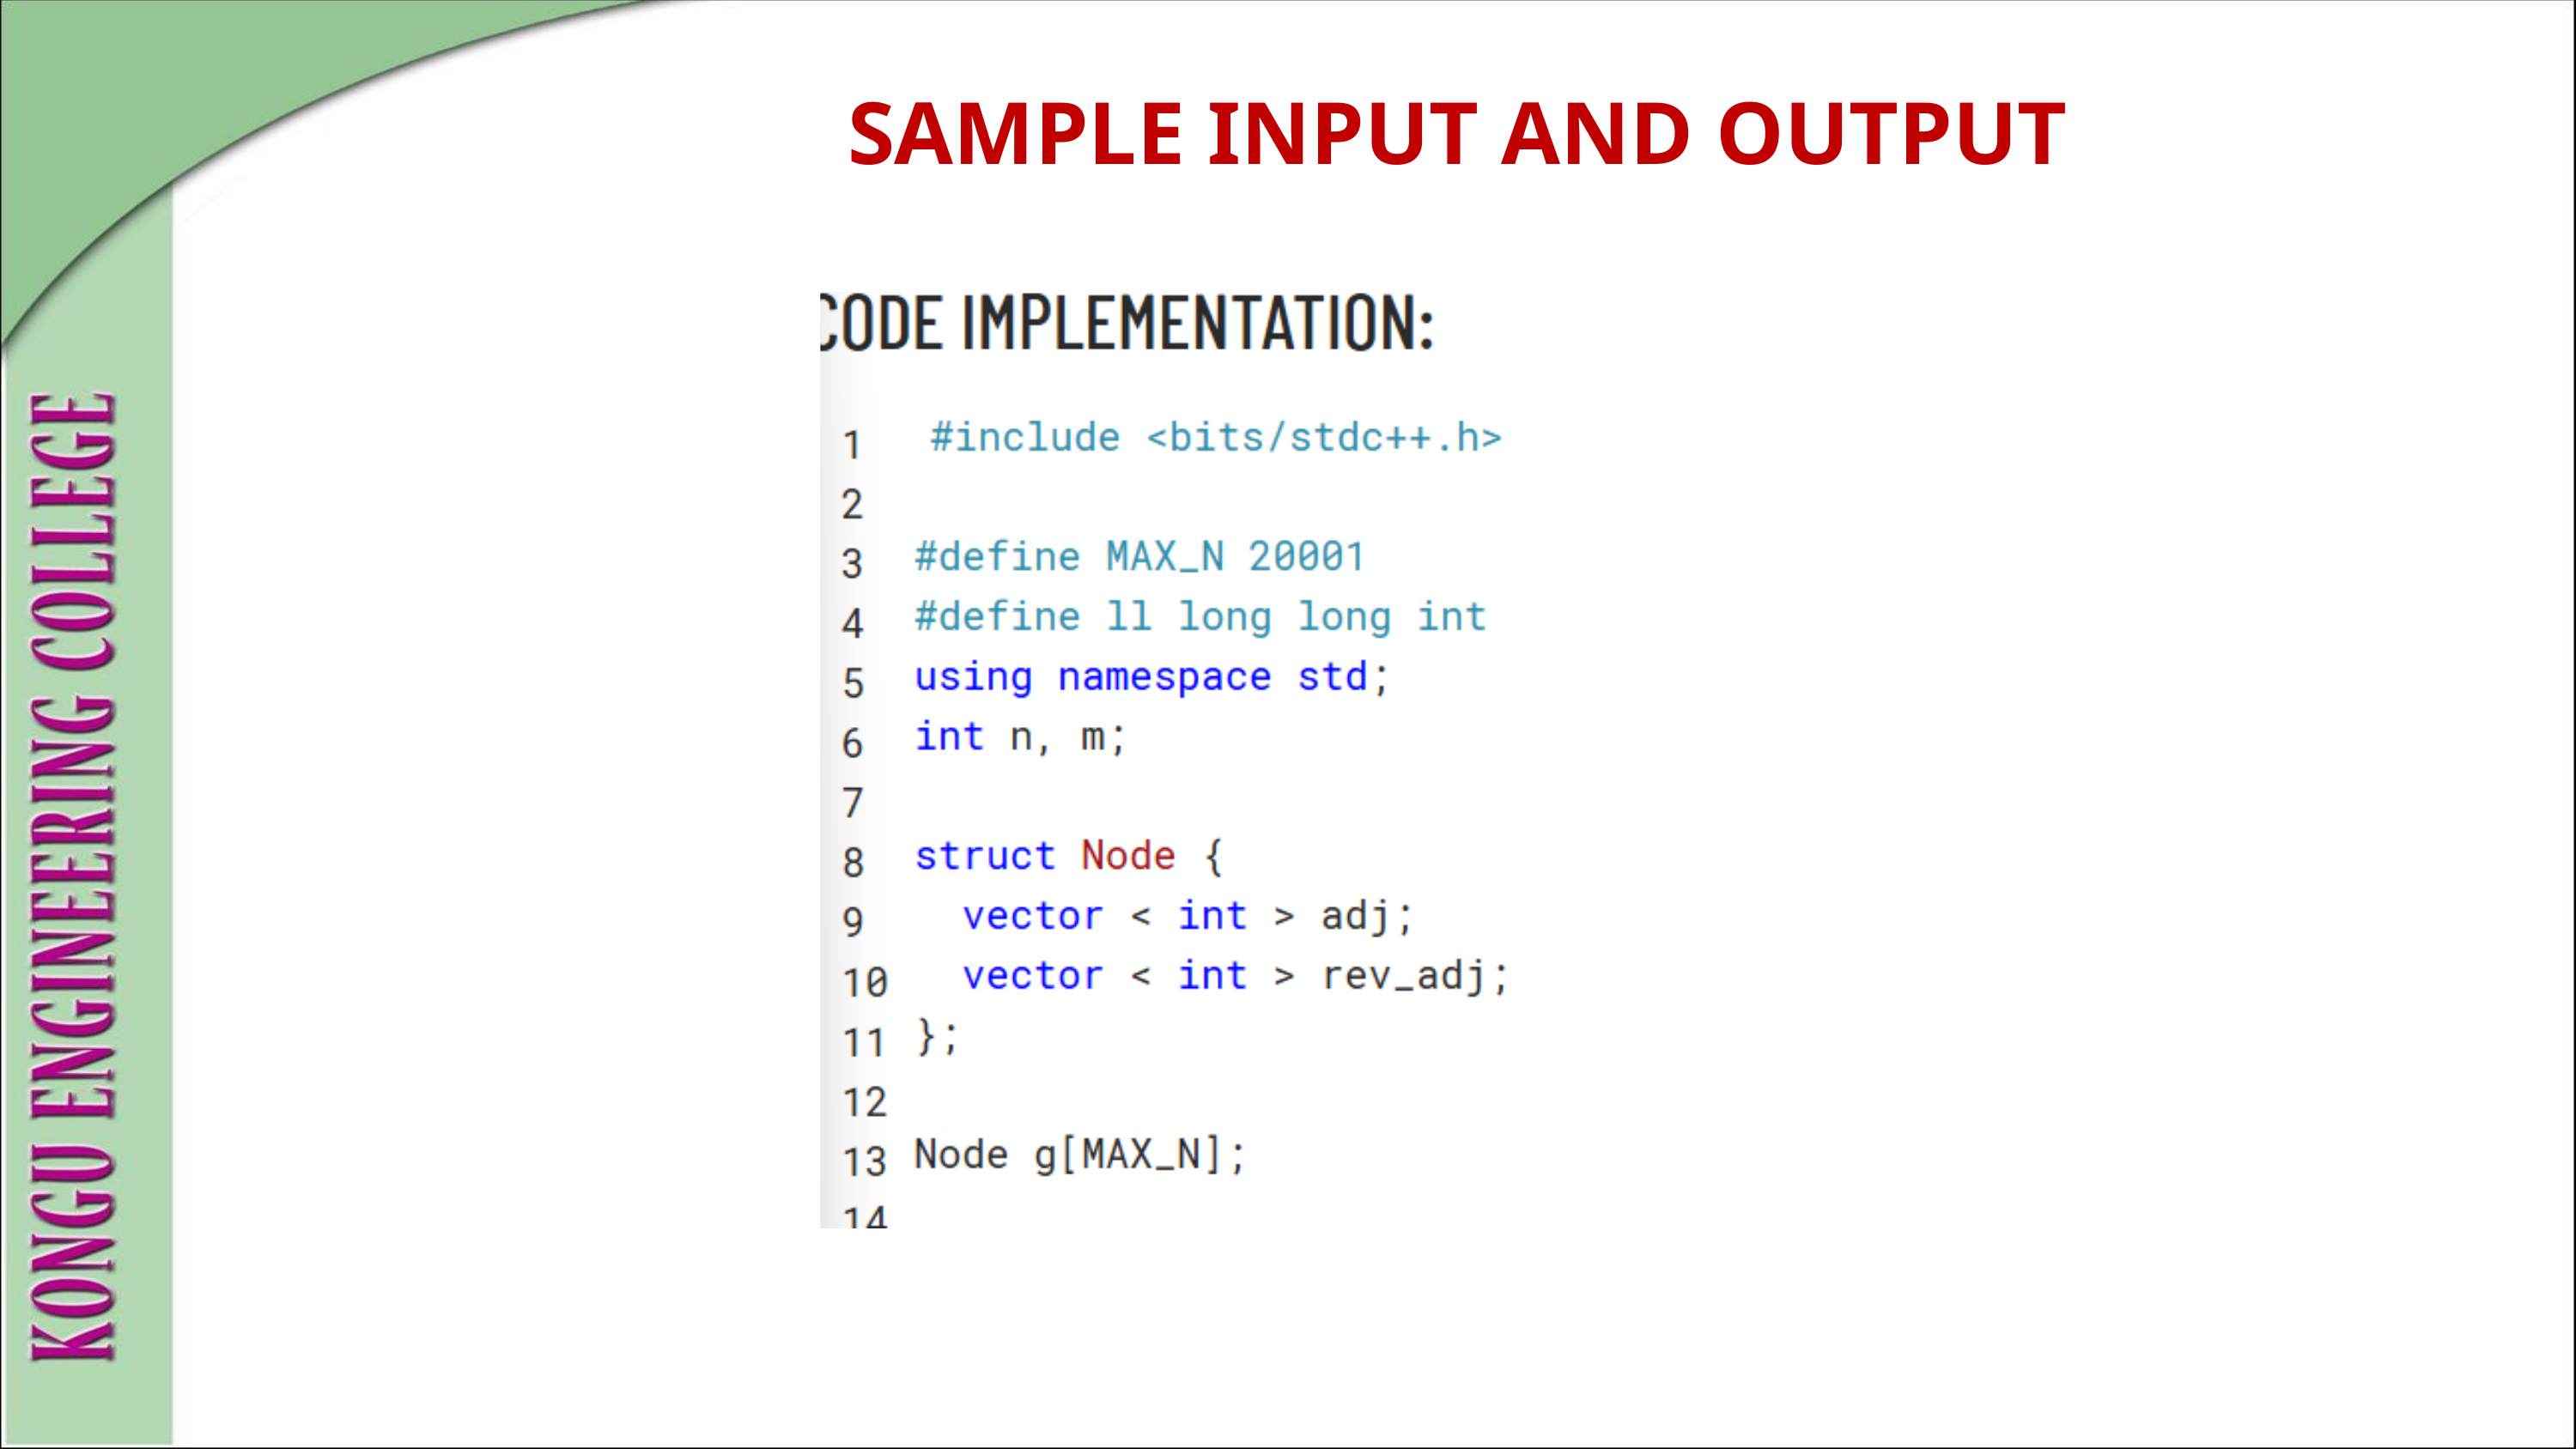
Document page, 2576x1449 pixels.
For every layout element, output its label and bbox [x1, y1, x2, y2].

text_box [0, 0, 2576, 1449]
text_box [847, 42, 2129, 182]
text_box [820, 292, 1950, 1228]
